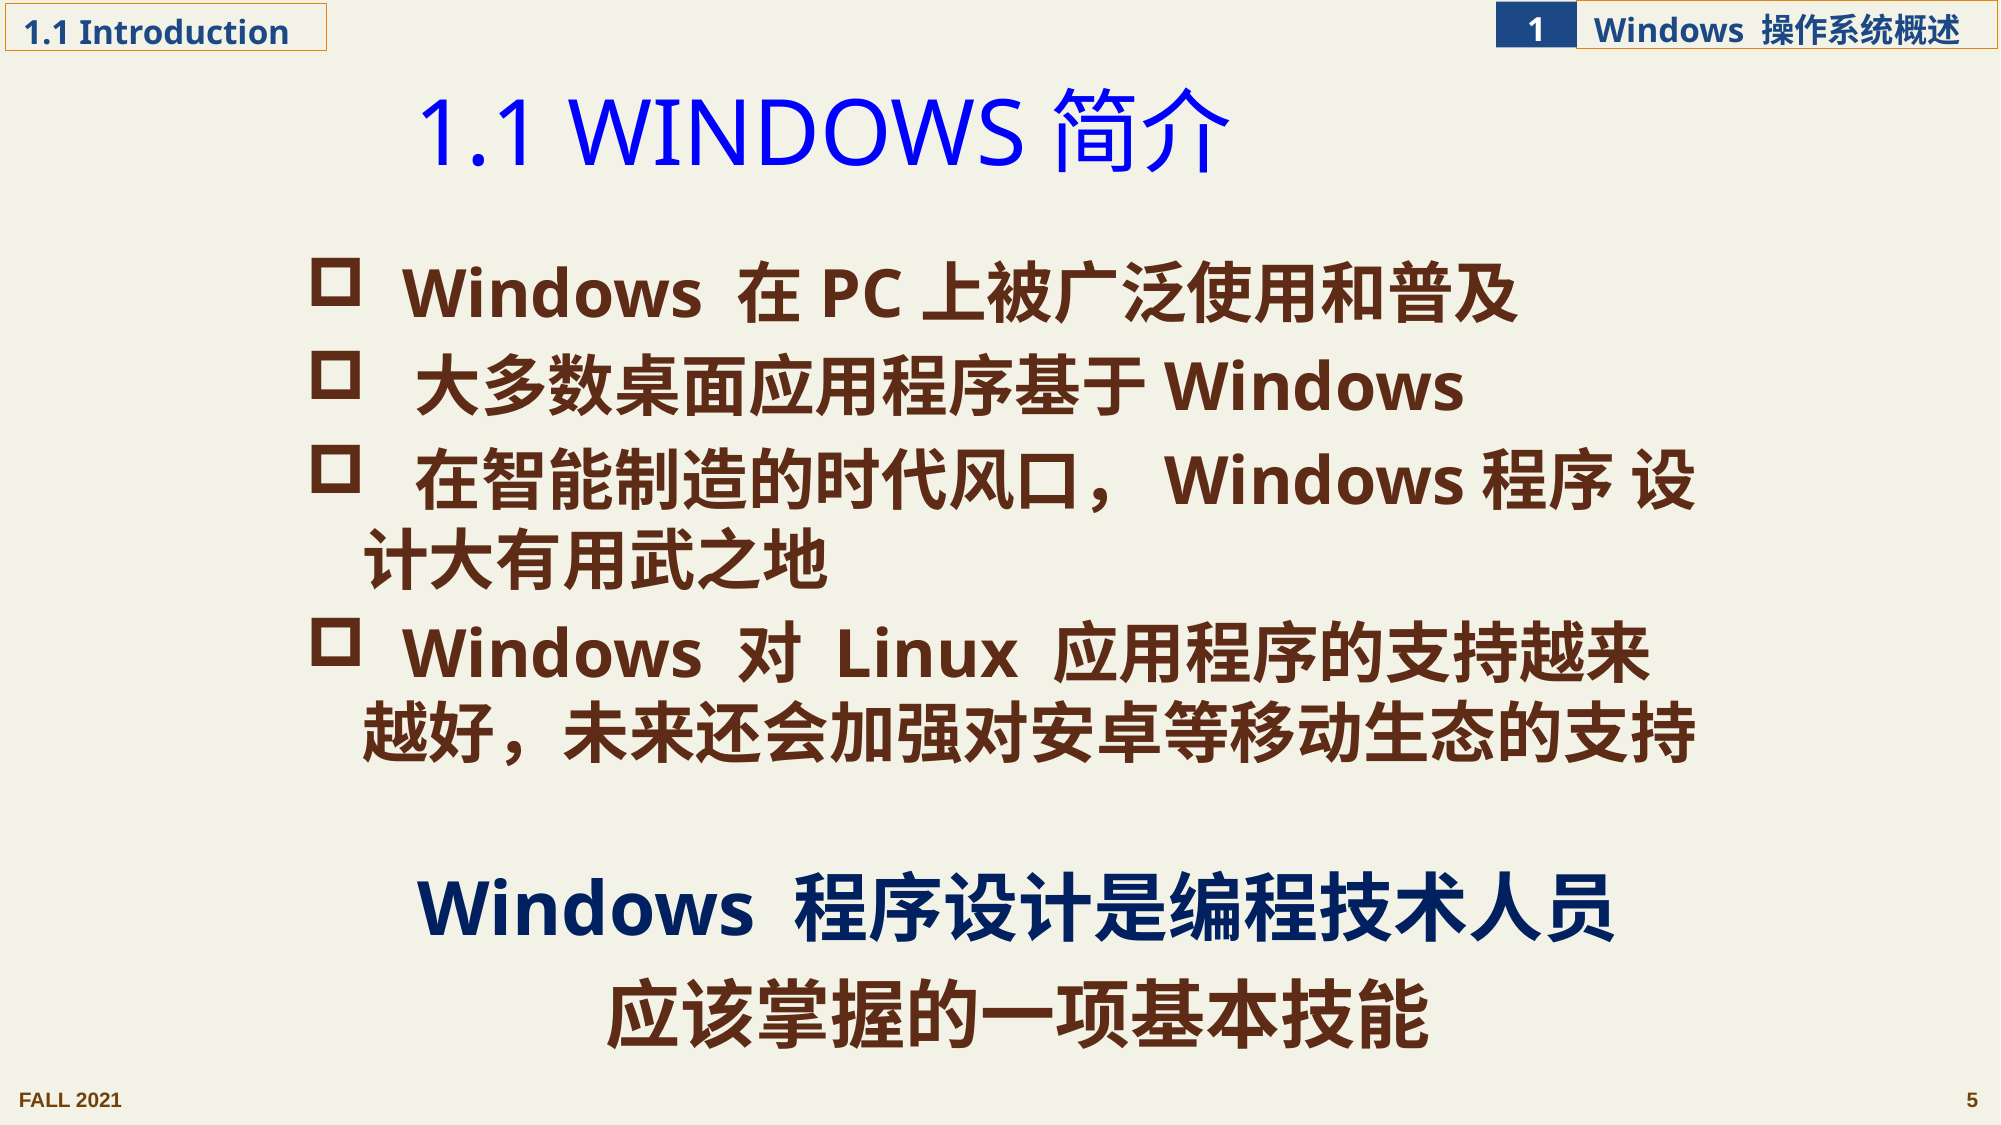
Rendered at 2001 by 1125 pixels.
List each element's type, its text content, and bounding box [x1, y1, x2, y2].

text_box 1.1 WINDOWS简介 [249, 66, 1603, 191]
text_box Windows 程序设计是编程技术人员应该掌握的一项基本技能 [397, 834, 1638, 1066]
text_box Windows 在PC上被广泛使用和普及 大多数桌面应用程序基于Windows 在智能制造的时代风口，Windows程序 设计大有用武之地 Windows 对 Linux 应用程序的支持越来越好，未来还会加强对安卓等移动生态的支持 [291, 243, 1721, 793]
